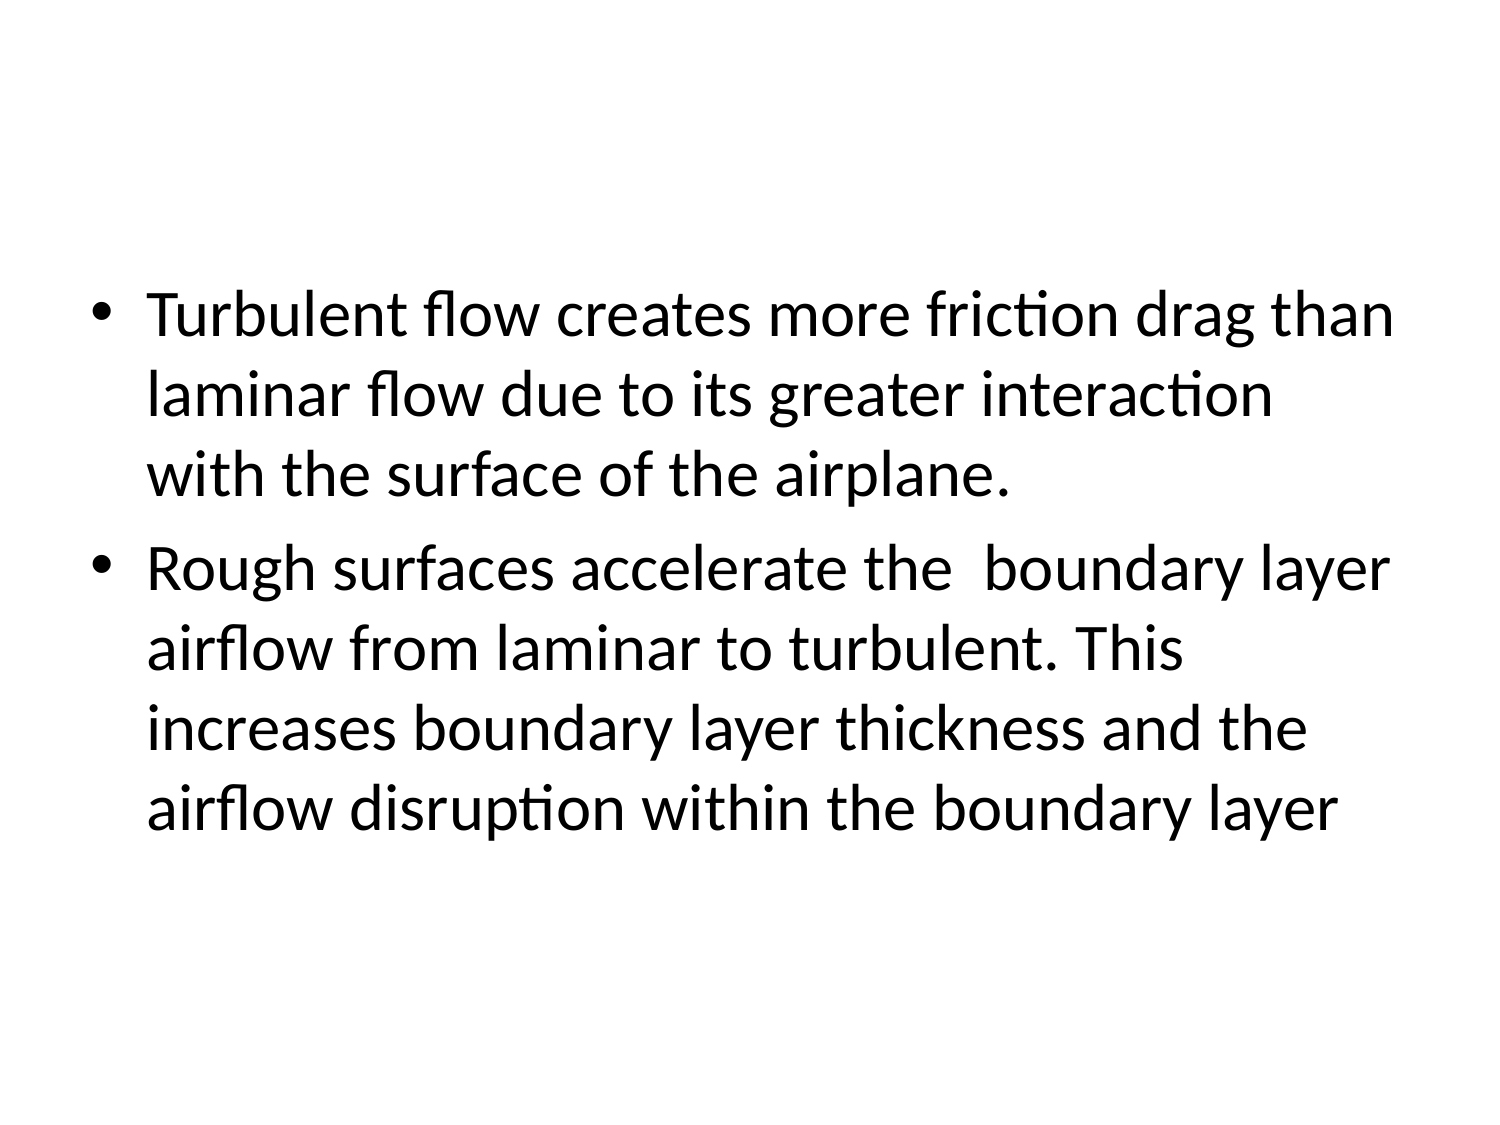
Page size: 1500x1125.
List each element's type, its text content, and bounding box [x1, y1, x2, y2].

list Turbulent flow creates more friction drag than laminar flow due to its greater interaction with the surface of the airplane. Rough surfaces accelerate the boundary layer airflow from laminar to turbulent. This increases boundary layer thickness and the airflow disruption within the boundary layer [75, 262, 1425, 1005]
